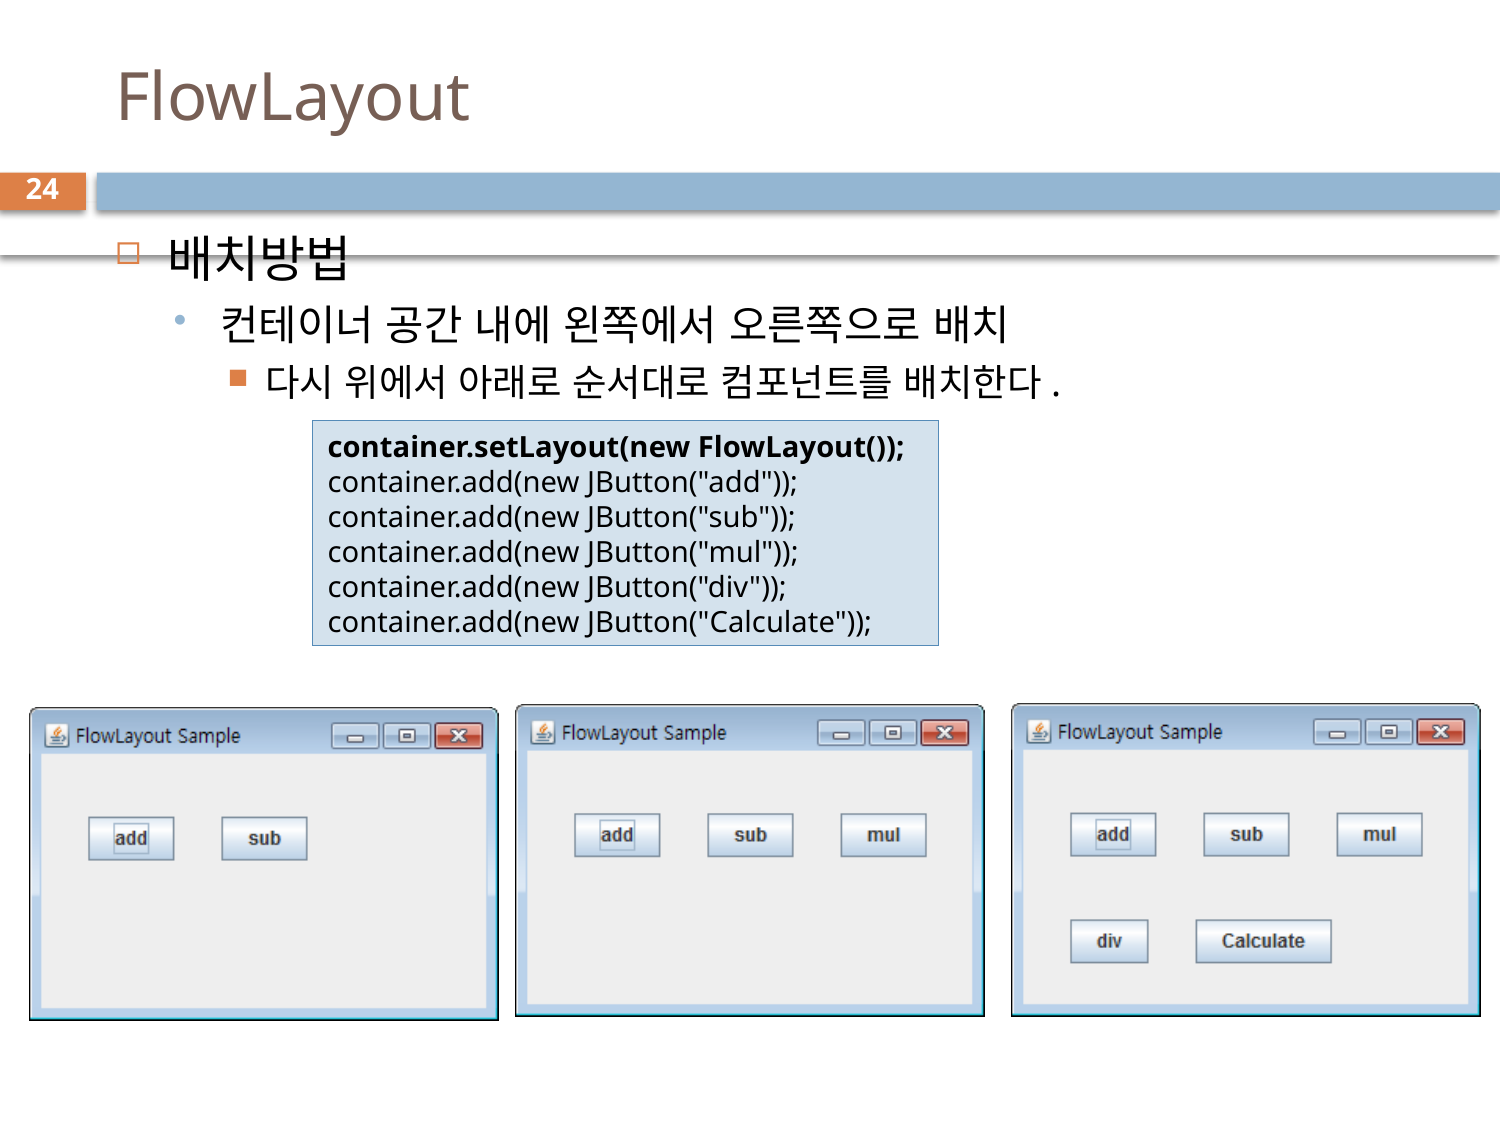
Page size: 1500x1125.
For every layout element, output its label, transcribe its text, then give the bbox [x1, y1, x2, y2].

text_box container.setLayout(new FlowLayout()); container.add(new JButton("add")); container.add(new JButton("sub")); container.add(new JButton("mul")); container.add(new JButton("div")); container.add(new JButton("Calculate")); [312, 420, 939, 646]
list 배치방법 컨테이너 공간 내에 왼쪽에서 오른쪽으로 배치 다시 위에서 아래로 순서대로 컴포넌트를 배치한다. [100, 219, 1438, 1047]
picture [1011, 703, 1481, 1017]
slide_number 24 [0, 170, 87, 211]
picture [29, 707, 499, 1021]
title FlowLayout [100, 37, 1438, 149]
picture [515, 703, 985, 1017]
